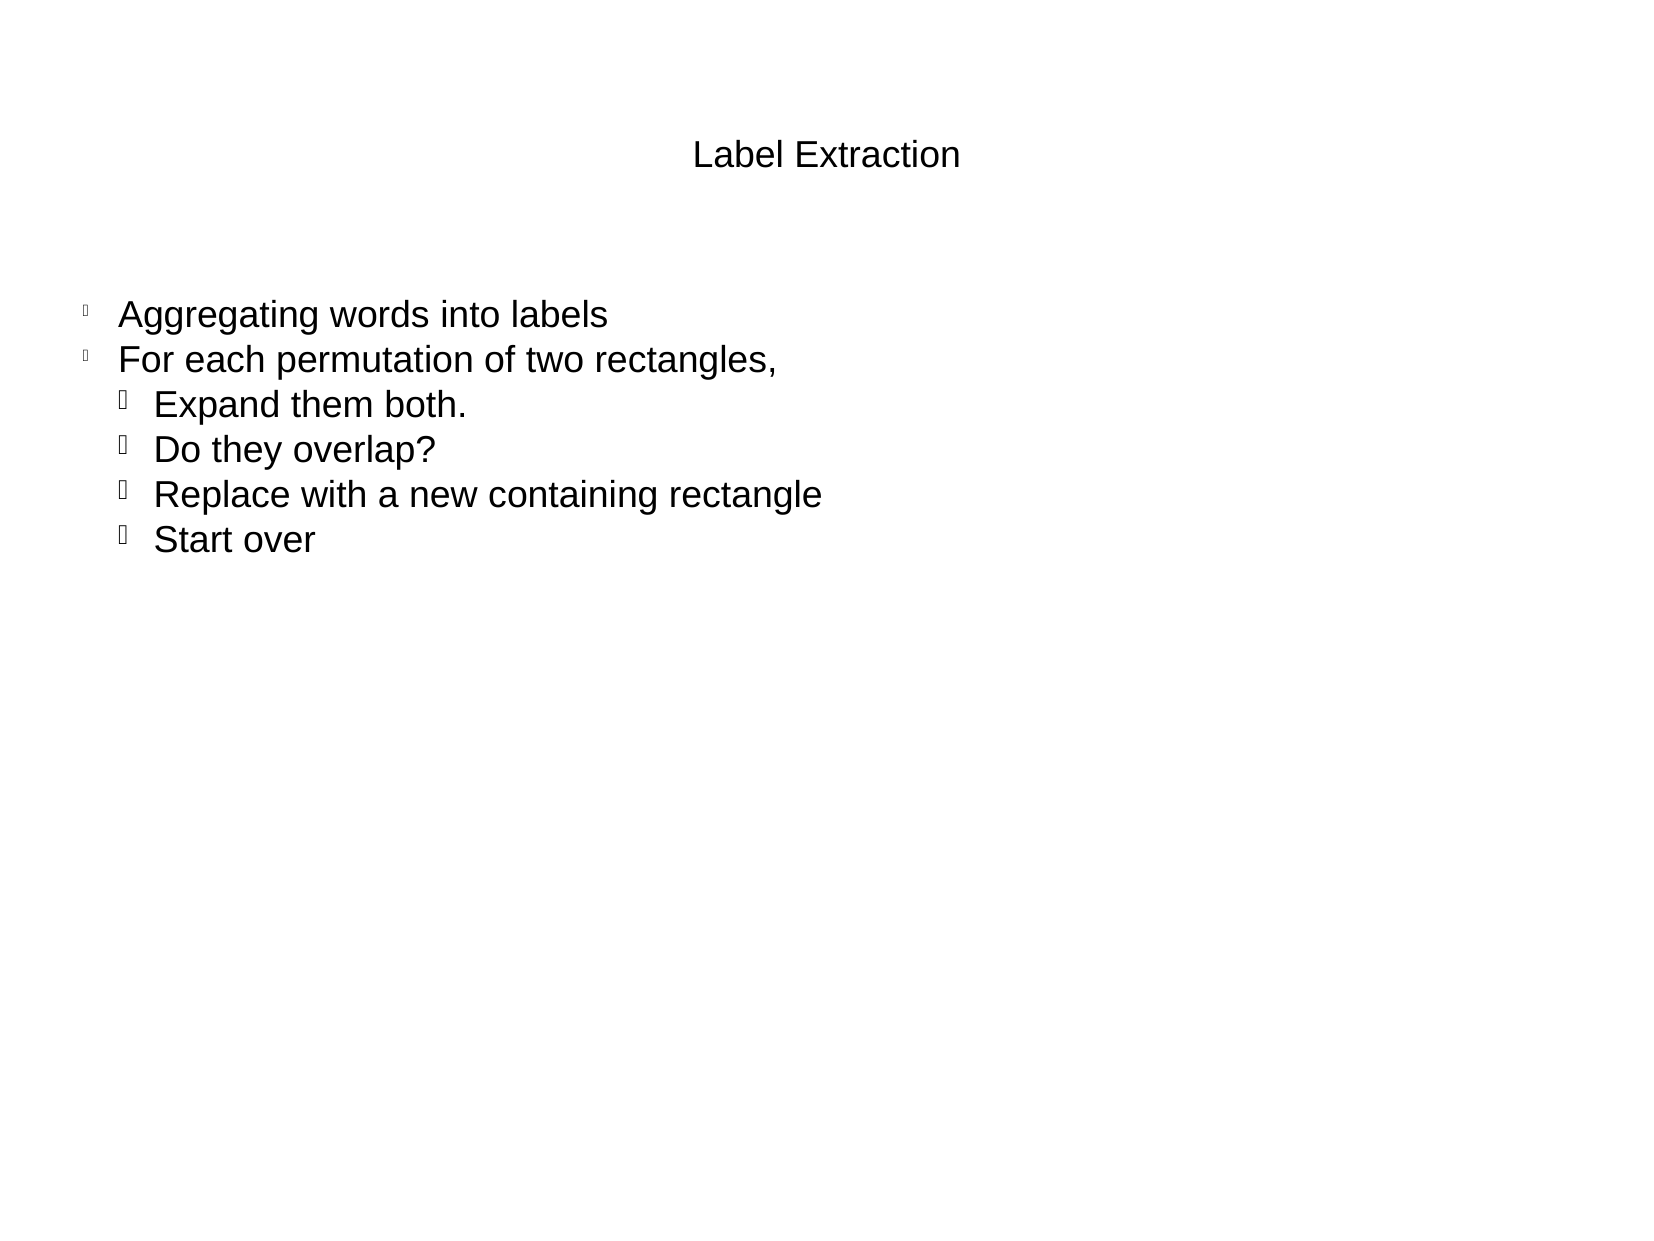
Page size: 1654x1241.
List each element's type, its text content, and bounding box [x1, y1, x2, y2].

text_box Label Extraction [82, 49, 1571, 257]
text_box Aggregating words into labels For each permutation of two rectangles, Expand them both. Do they overlap? Replace with a new containing rectangle Start over [82, 290, 1538, 1010]
